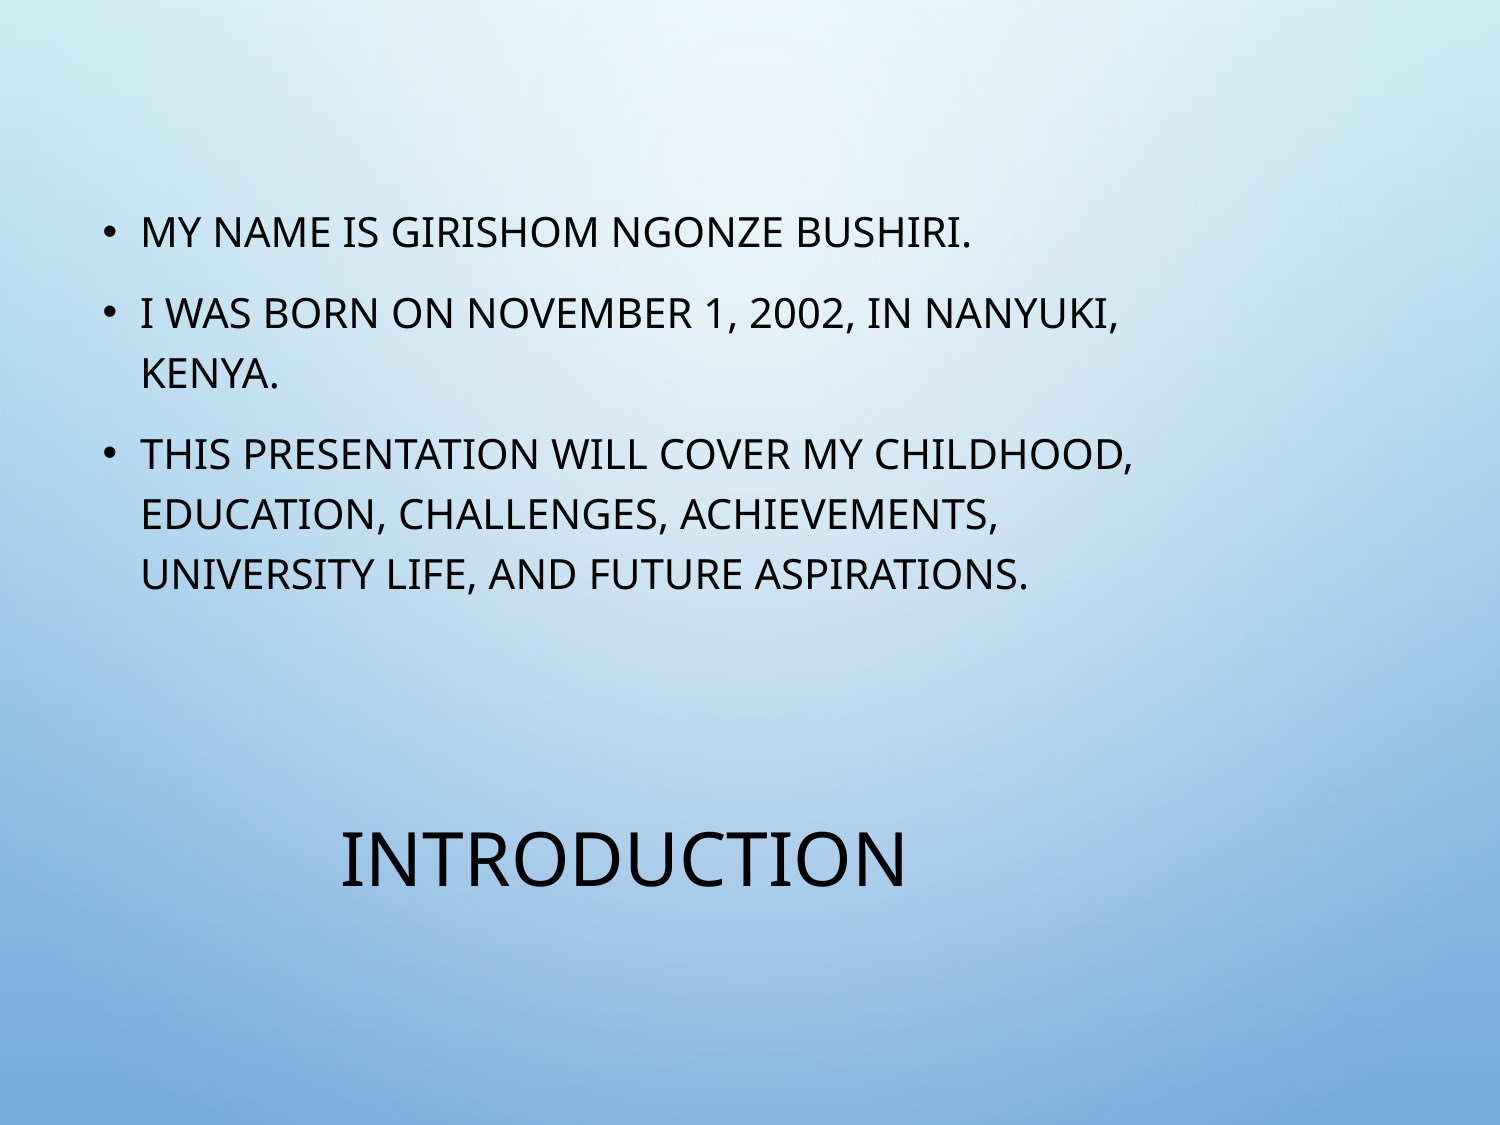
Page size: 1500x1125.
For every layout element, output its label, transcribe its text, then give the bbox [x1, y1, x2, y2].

title Introduction [87, 737, 1163, 988]
list My name is Girishom Ngonze Bushiri. I was born on november 1, 2002, in Nanyuki, Kenya. This presentation will cover my childhood, education, challenges, achievements, university life, and future aspirations. [87, 87, 1163, 706]
